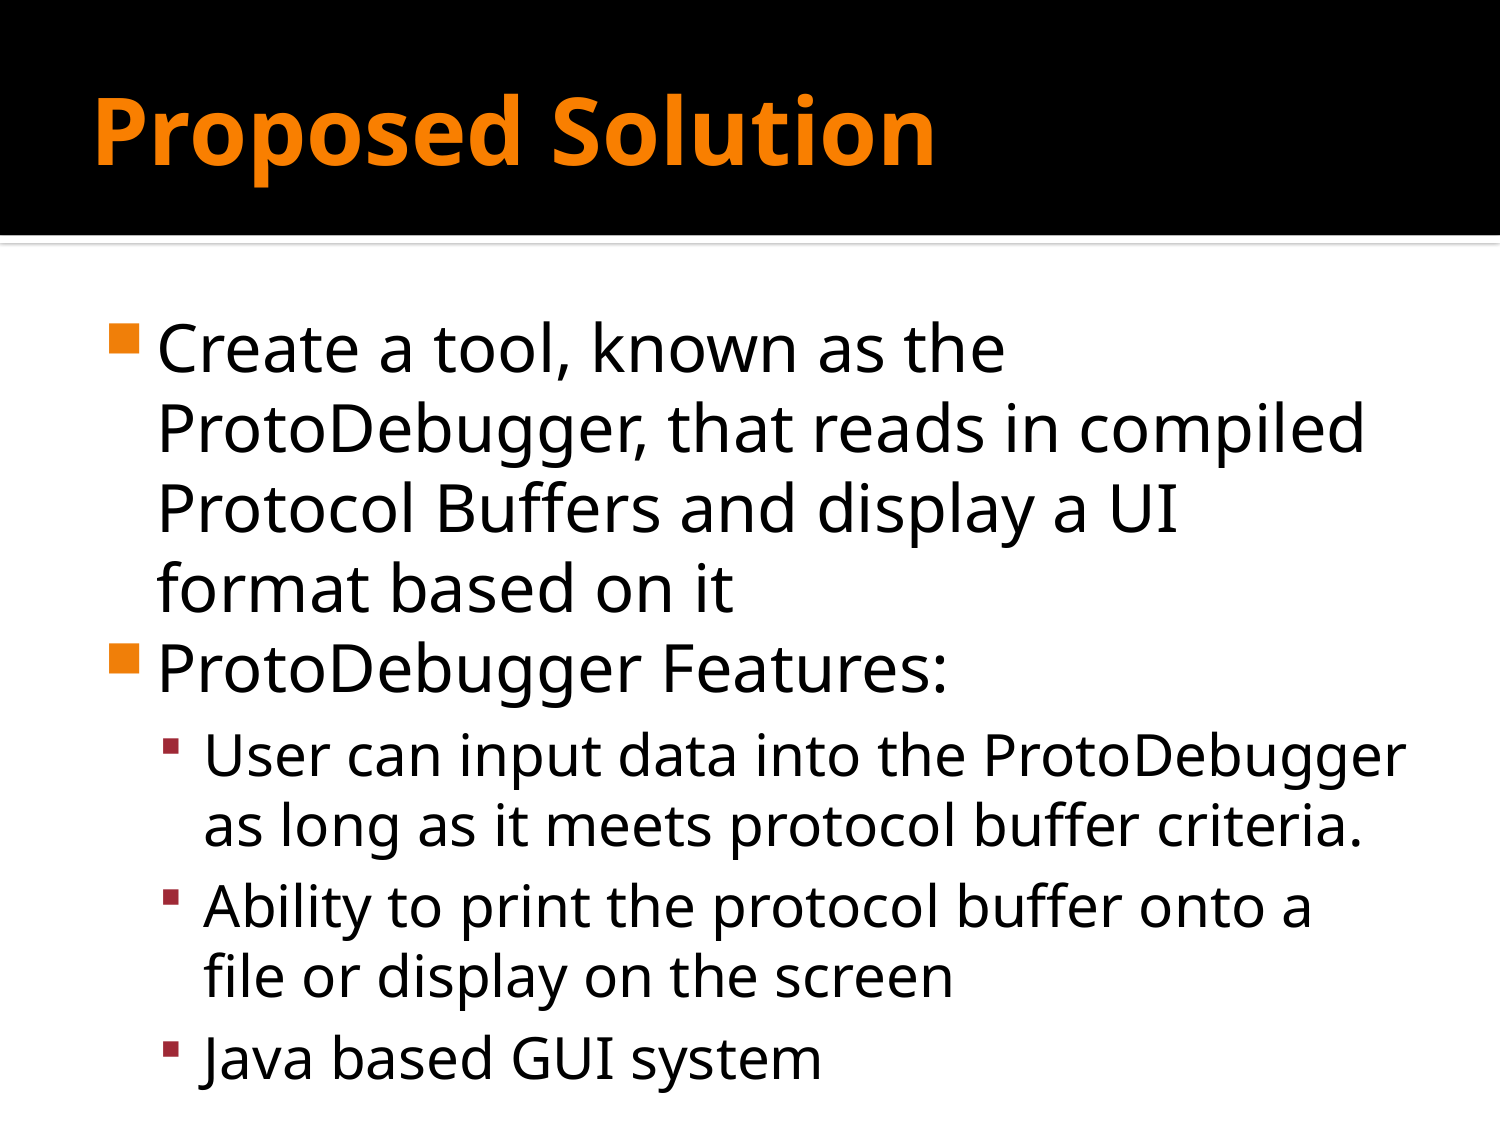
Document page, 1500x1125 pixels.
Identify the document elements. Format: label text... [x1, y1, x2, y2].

list Create a tool, known as the ProtoDebugger, that reads in compiled Protocol Buffers and display a UI format based on it ProtoDebugger Features: User can input data into the ProtoDebugger as long as it meets protocol buffer criteria. Ability to print the protocol buffer onto a file or display on the screen Java based GUI system [75, 291, 1425, 1050]
title Proposed Solution [75, 25, 1425, 231]
